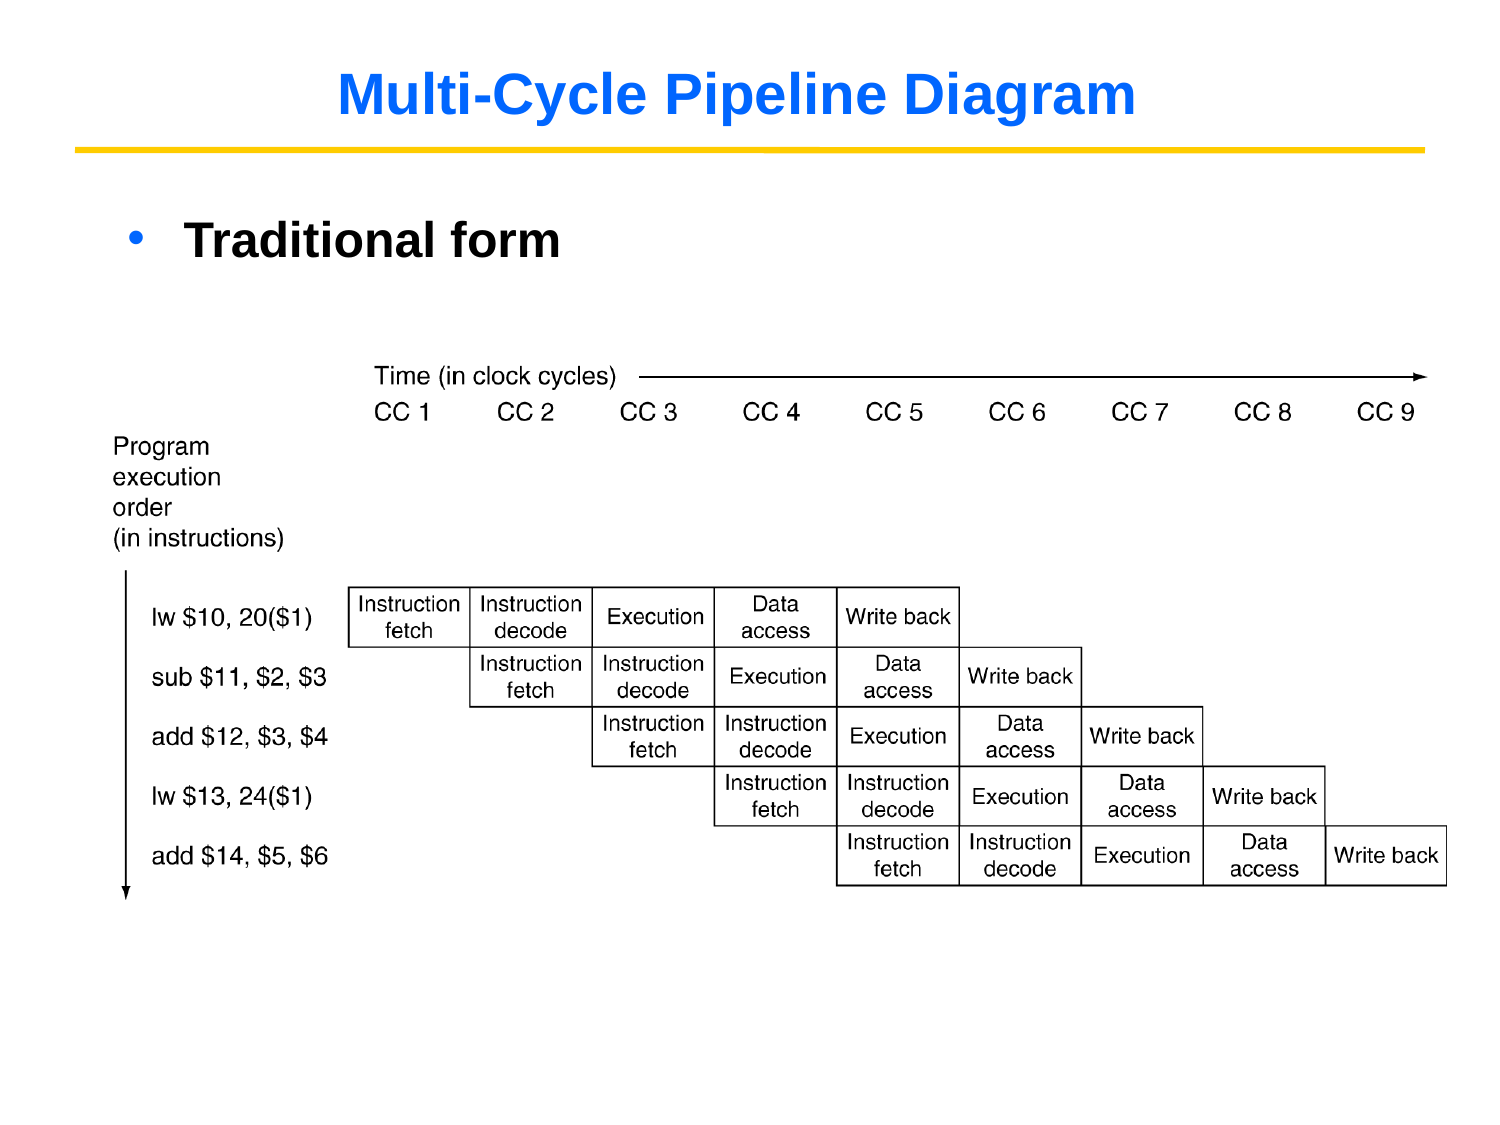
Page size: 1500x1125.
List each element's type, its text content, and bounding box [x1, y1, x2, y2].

title Multi-Cycle Pipeline Diagram [24, 45, 1450, 138]
list Traditional form [112, 184, 1469, 298]
picture [111, 362, 1448, 900]
